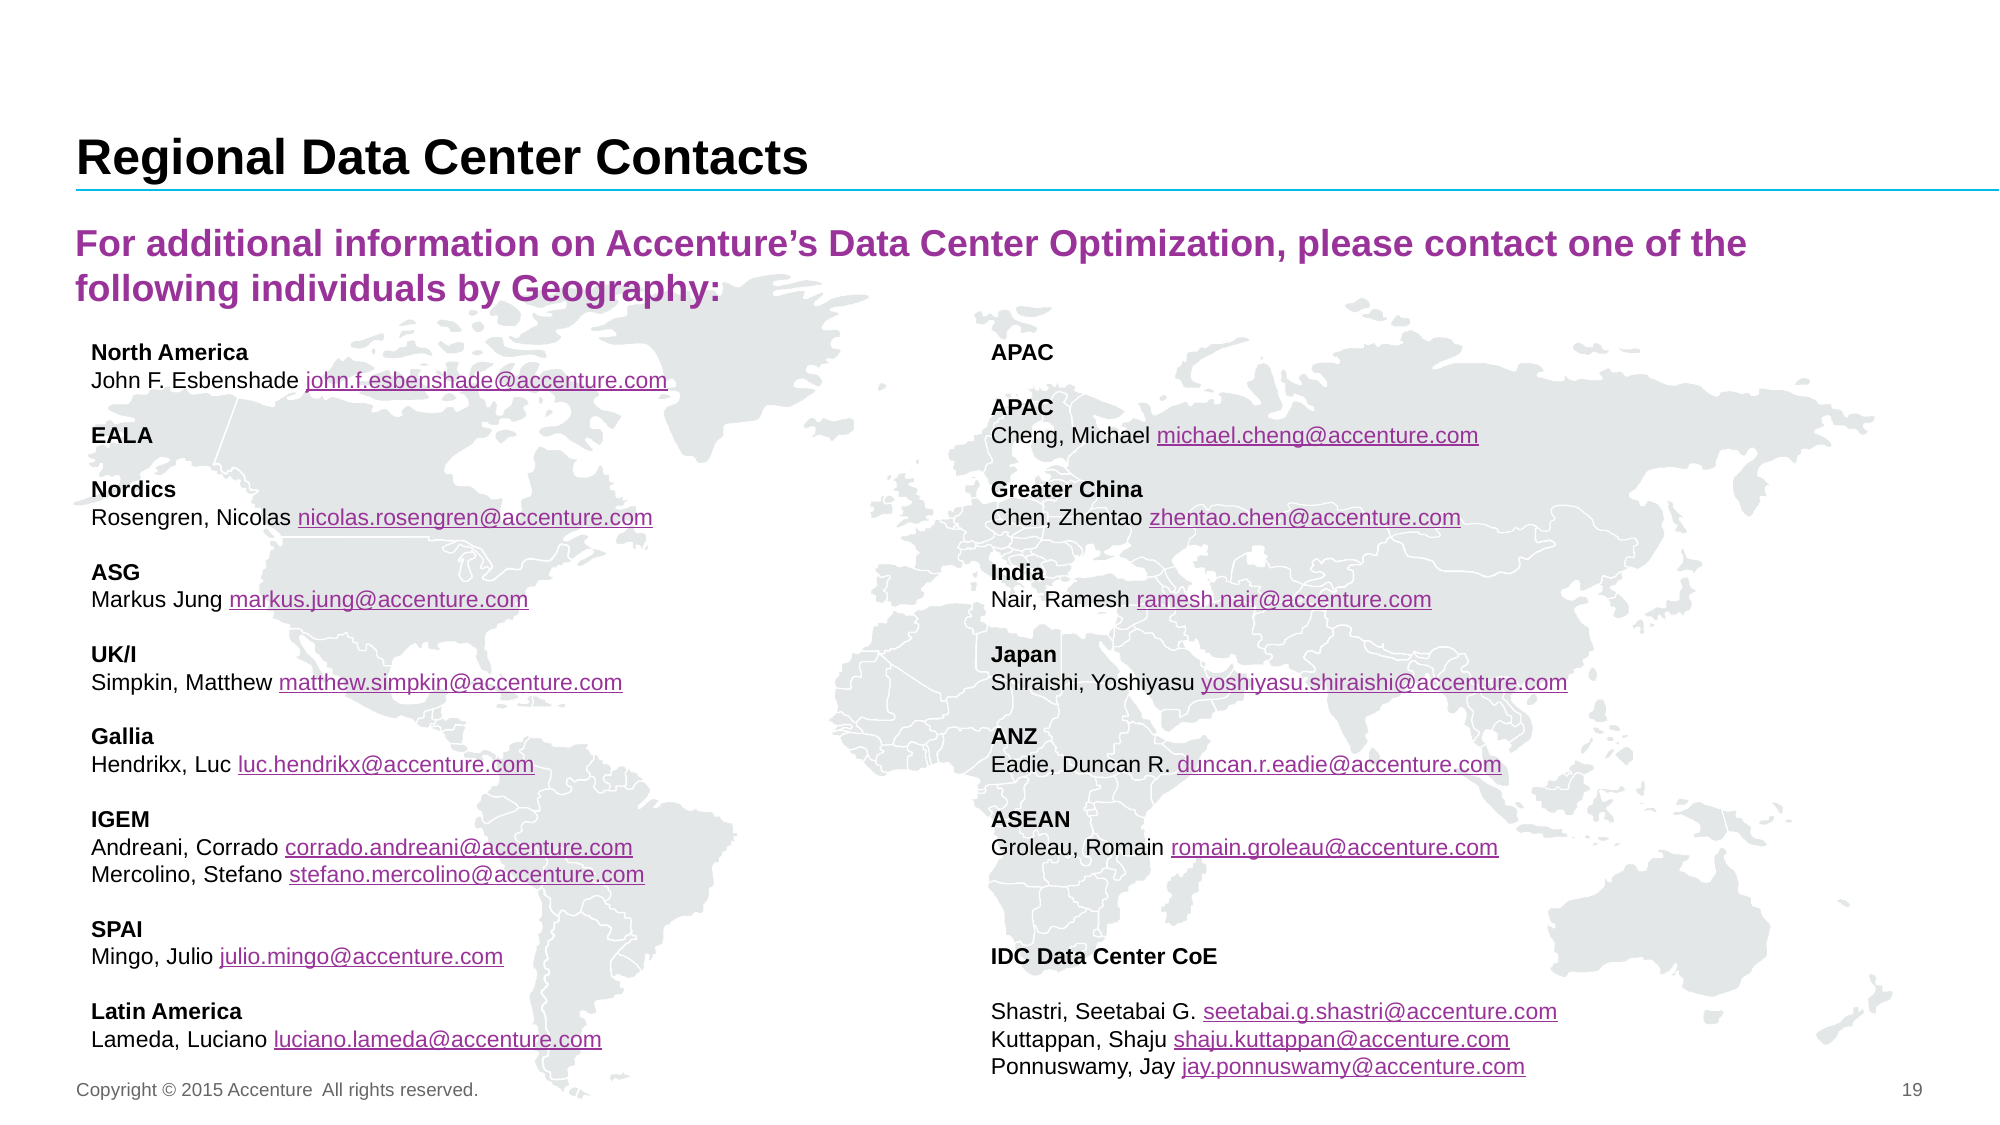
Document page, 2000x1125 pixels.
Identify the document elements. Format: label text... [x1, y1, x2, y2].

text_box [72, 273, 1894, 1100]
title Regional Data Center Contacts [76, 20, 1923, 185]
text_box For additional information on Accenture’s Data Center Optimization, please contact one of the following individuals by Geography: [75, 208, 1924, 274]
slide_number 19 [1901, 1078, 1923, 1100]
